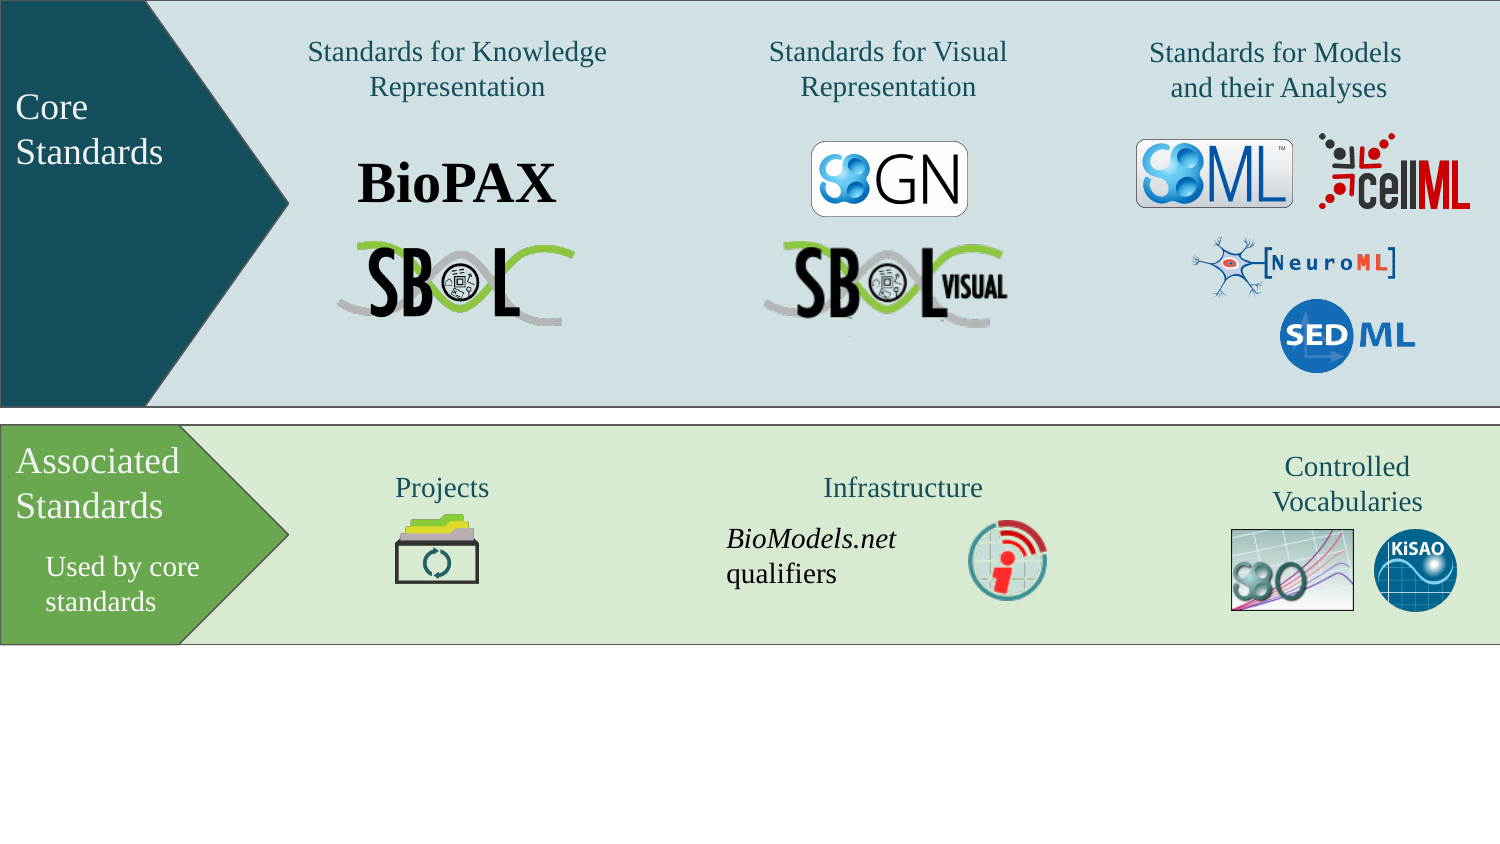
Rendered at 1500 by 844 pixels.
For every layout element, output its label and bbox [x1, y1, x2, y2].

picture [1393, 543, 1401, 554]
picture [1425, 577, 1447, 584]
picture [1410, 542, 1417, 555]
picture [1374, 529, 1406, 560]
picture [1420, 542, 1446, 576]
picture [1383, 559, 1408, 567]
text_box [0, 0, 1500, 645]
picture [1426, 581, 1457, 612]
picture [1374, 581, 1406, 612]
picture [1426, 529, 1457, 560]
